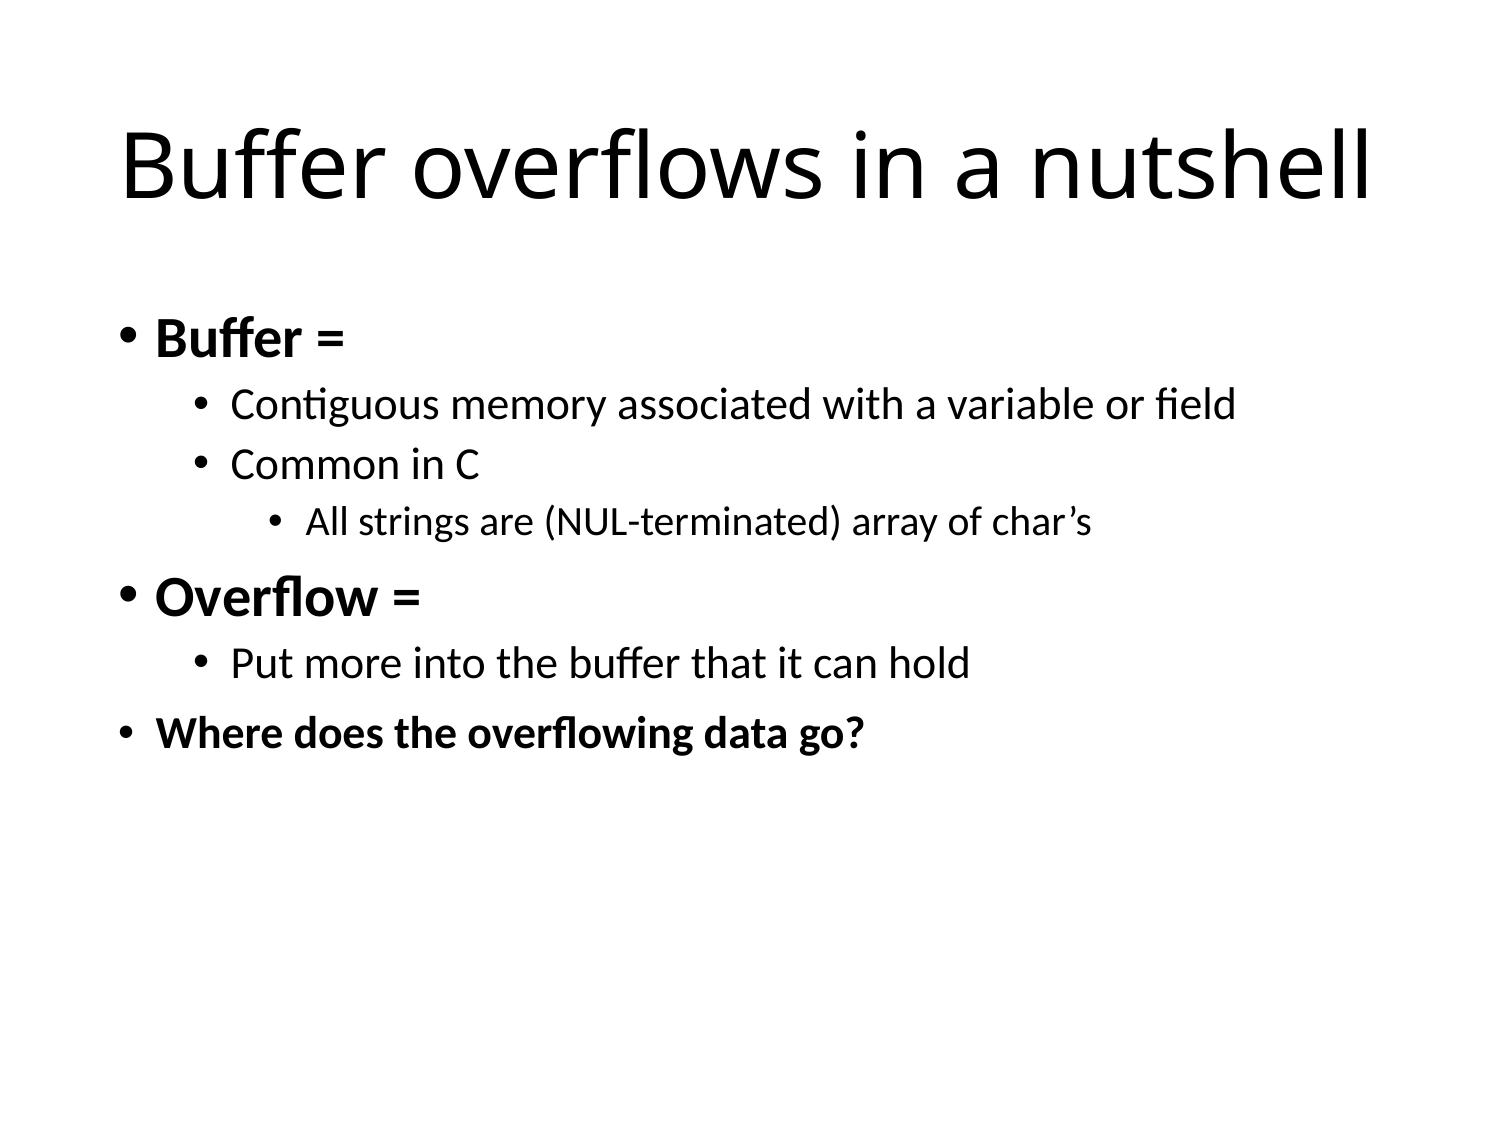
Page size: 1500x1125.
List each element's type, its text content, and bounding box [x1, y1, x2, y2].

list Buffer = Contiguous memory associated with a variable or field Common in C All strings are (NUL-terminated) array of char’s Overflow = Put more into the buffer that it can hold Where does the overflowing data go? [103, 299, 1397, 1014]
title Buffer overflows in a nutshell [103, 59, 1397, 278]
